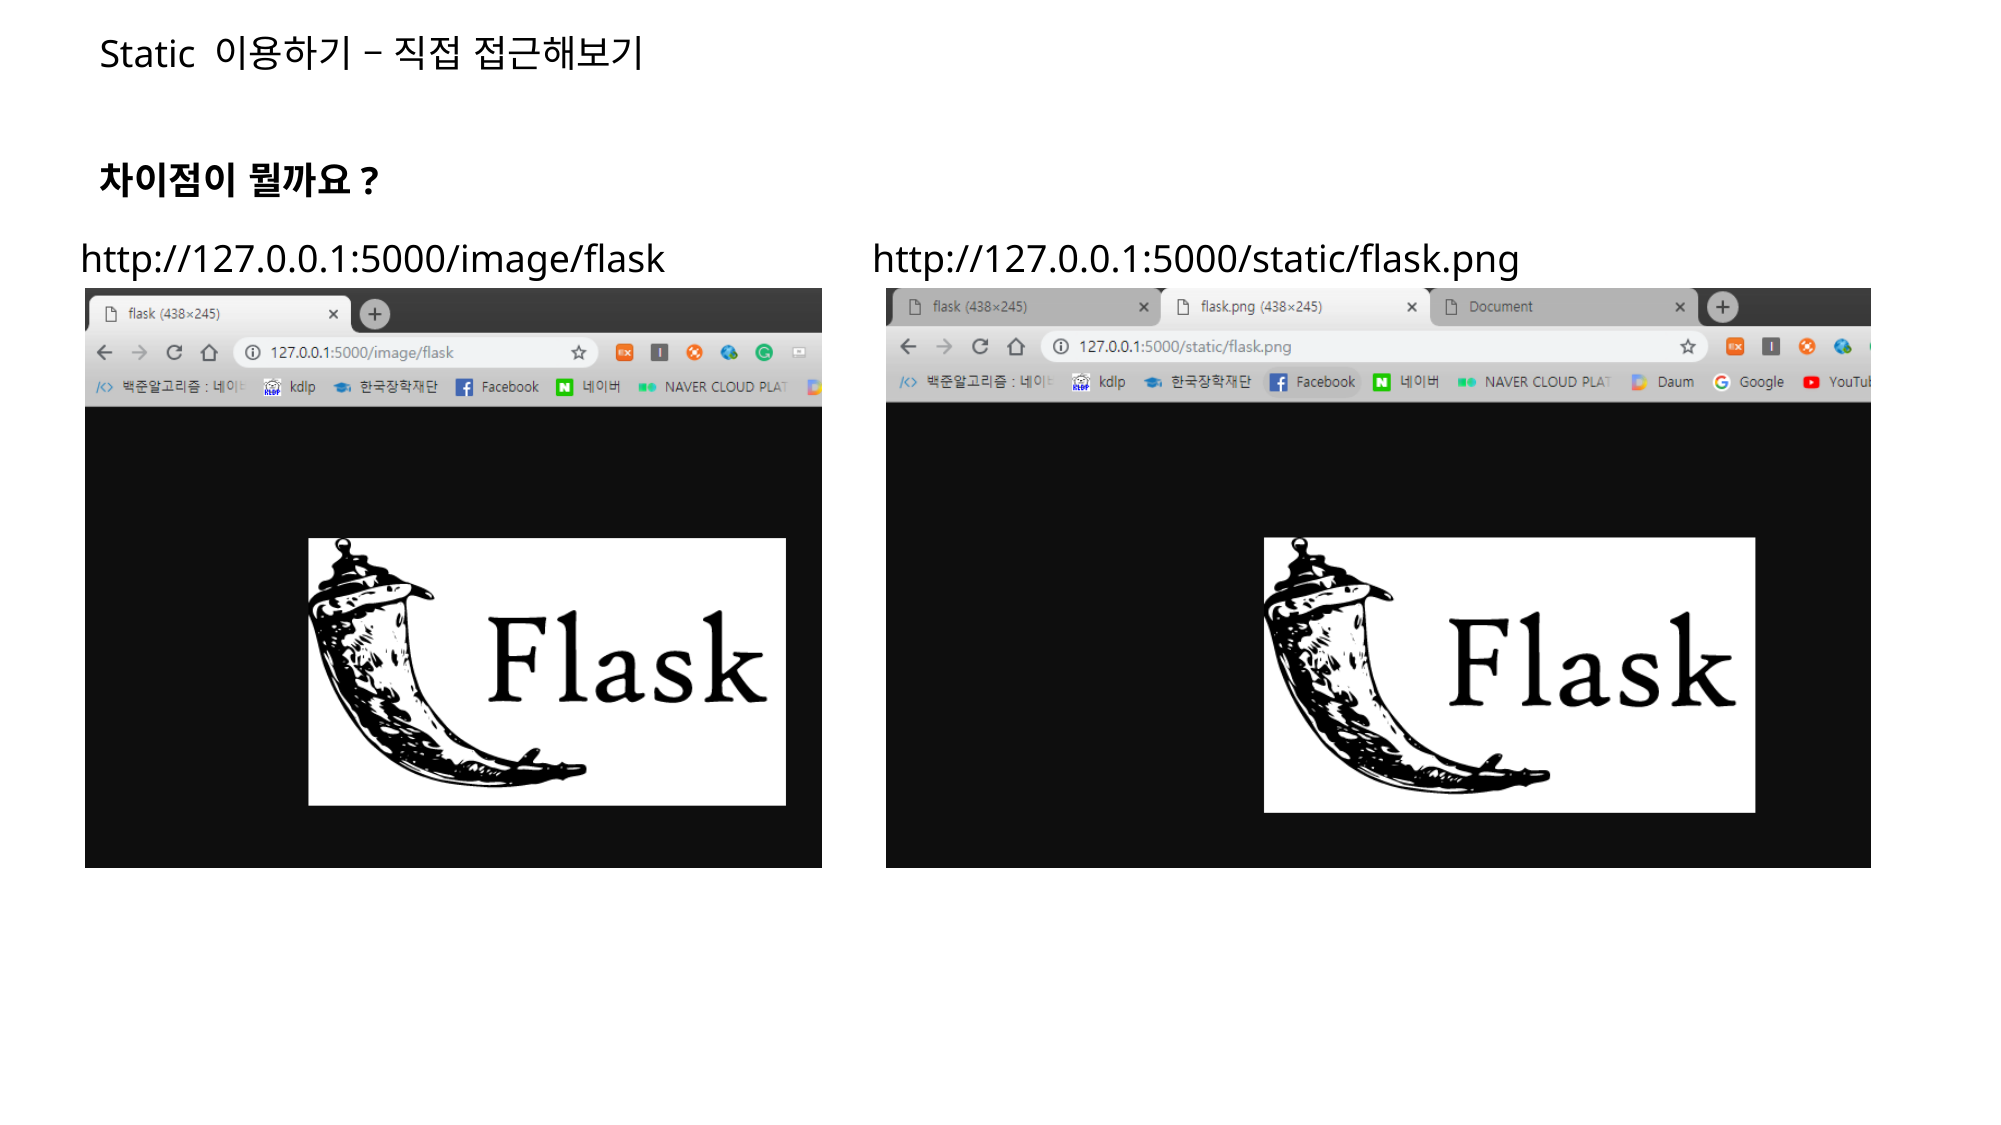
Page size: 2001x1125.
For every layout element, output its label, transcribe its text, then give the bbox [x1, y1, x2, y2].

text_box http://127.0.0.1:5000/image/flask [65, 227, 681, 288]
text_box Static 이용하기 – 직접 접근해보기 [84, 22, 661, 83]
text_box 차이점이 뭘까요? [85, 149, 394, 210]
text_box http://127.0.0.1:5000/static/flask.png [857, 227, 1536, 288]
picture [886, 288, 1871, 868]
picture [85, 288, 822, 868]
